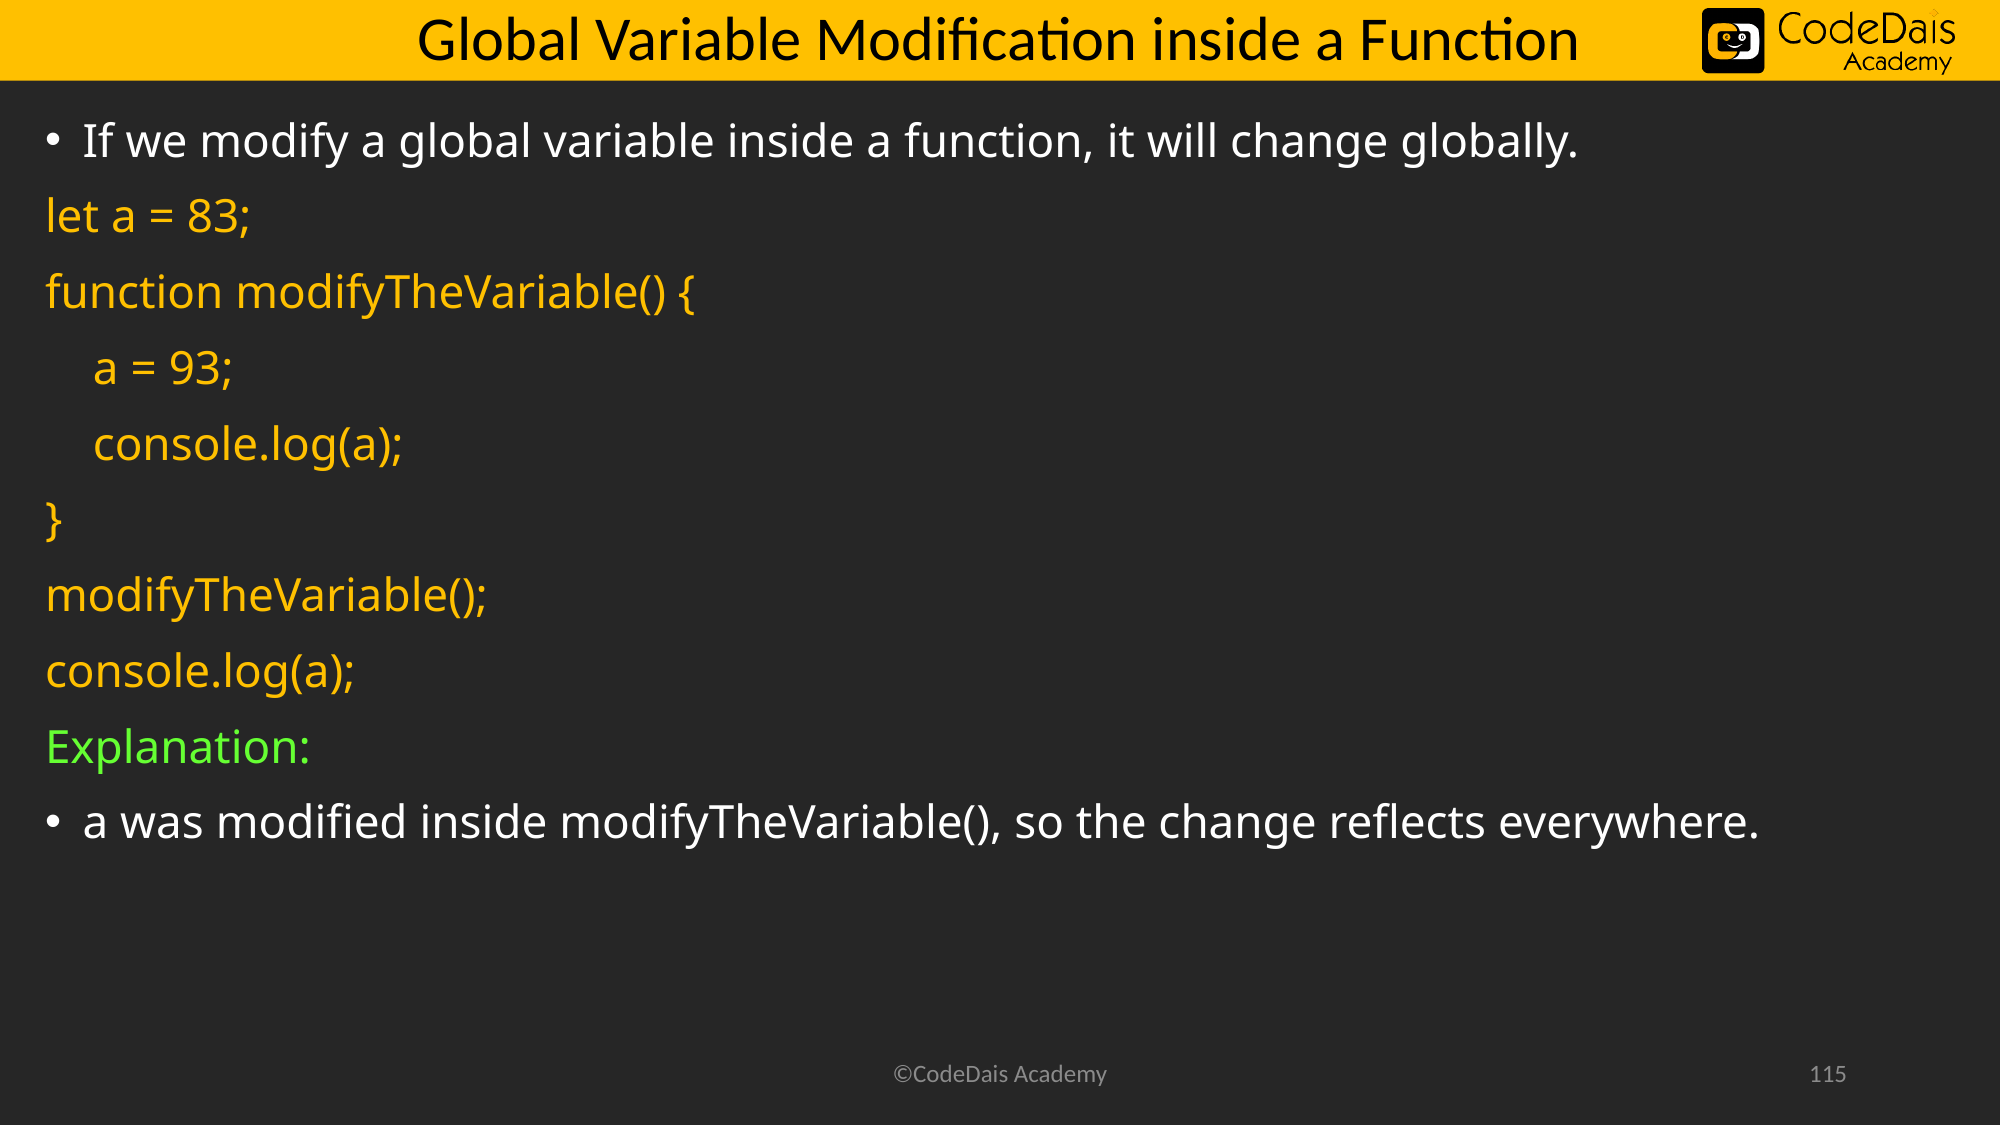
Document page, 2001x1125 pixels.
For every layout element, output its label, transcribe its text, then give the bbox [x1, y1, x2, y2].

picture [1702, 8, 1955, 75]
footer ©CodeDais Academy [662, 1042, 1338, 1103]
slide_number 115 [1412, 1042, 1863, 1103]
title Global Variable Modification inside a Function [0, 0, 2000, 81]
list If we modify a global variable inside a function, it will change globally. let a = 83; function modifyTheVariable() { a = 93; console.log(a); } modifyTheVariable(); console.log(a); Explanation: a was modified inside modifyTheVariable(), so the change reflects everywhere. [30, 103, 2000, 1043]
